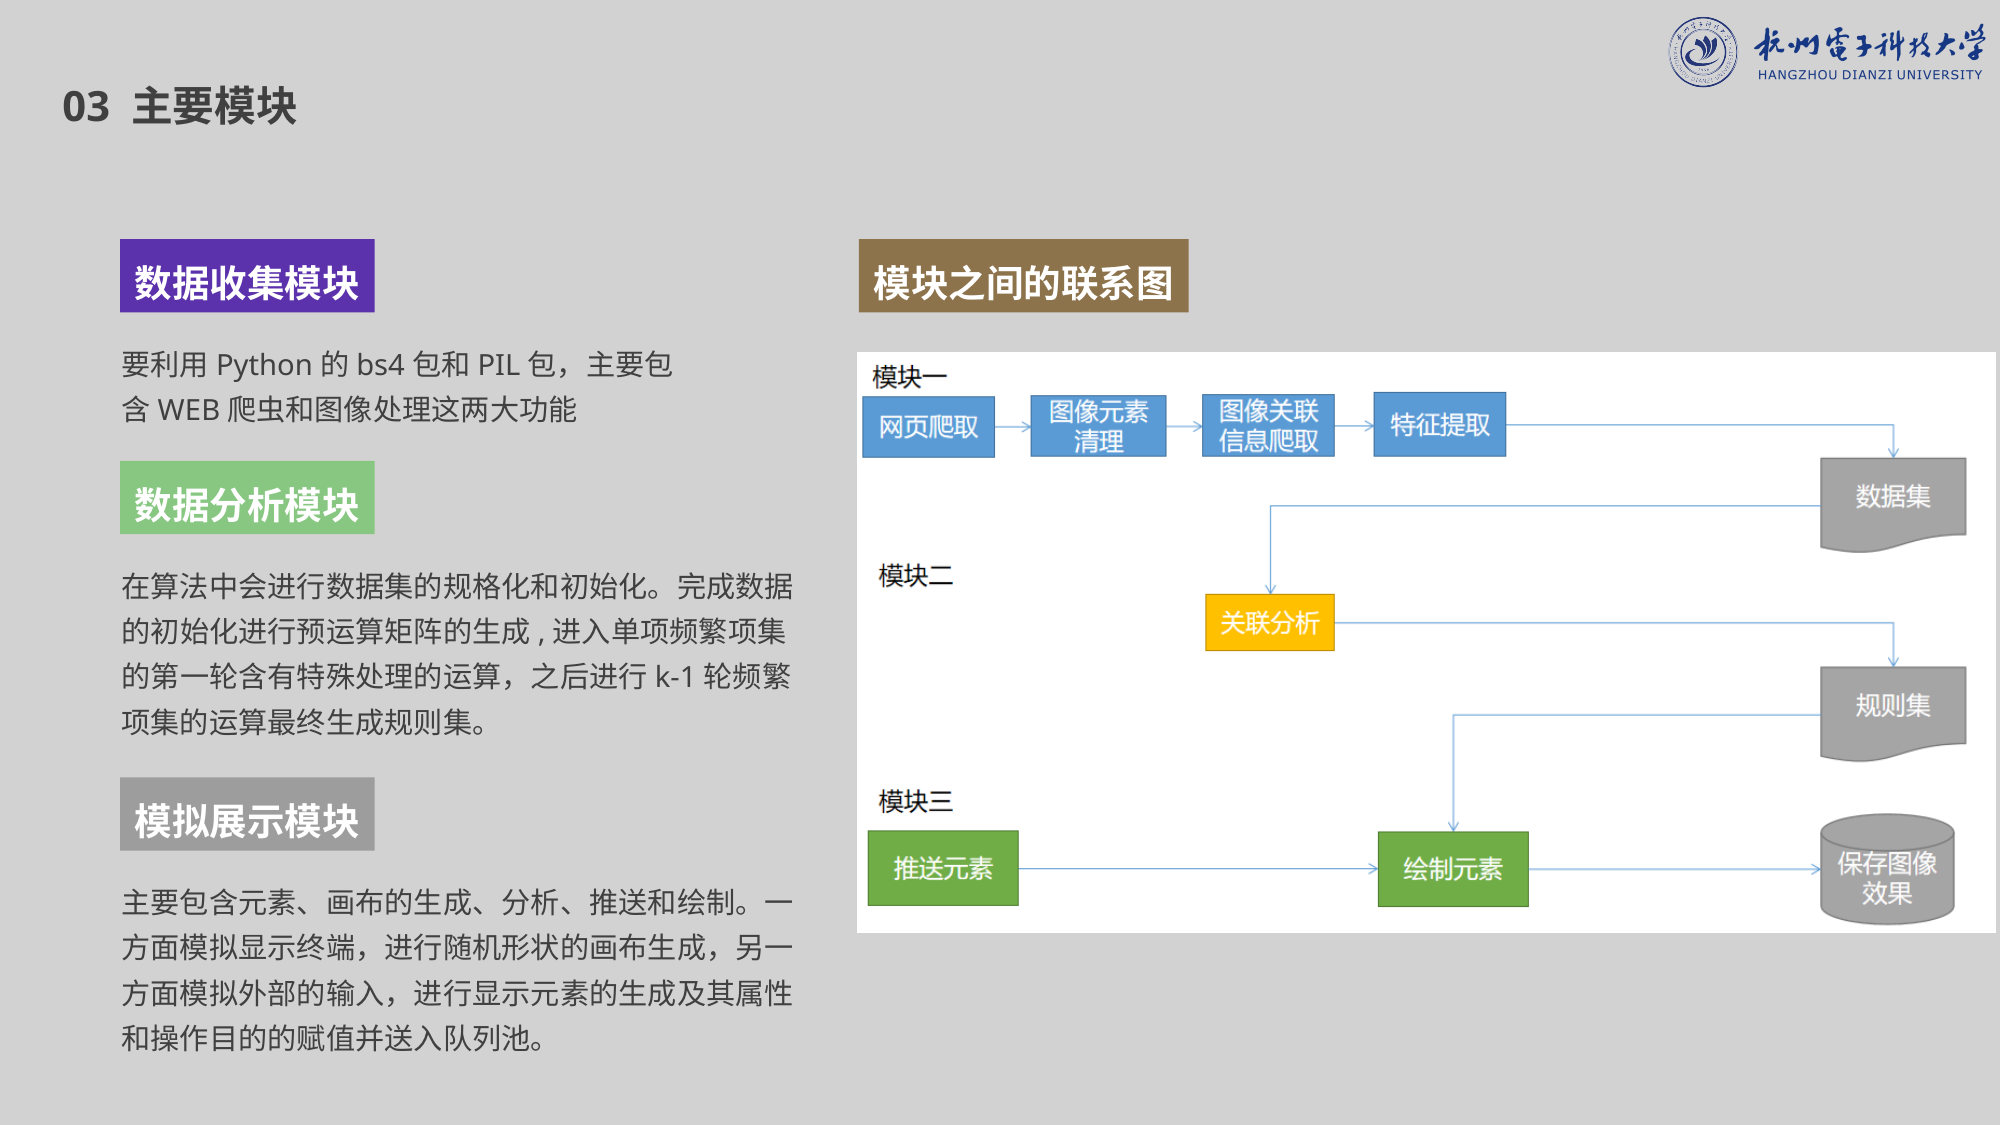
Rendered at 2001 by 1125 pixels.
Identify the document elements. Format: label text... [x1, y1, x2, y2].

picture [857, 352, 1996, 933]
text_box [106, 239, 701, 436]
picture [1667, 13, 1986, 91]
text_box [106, 460, 827, 750]
text_box 模块之间的联系图 [858, 239, 1189, 313]
list 03 主要模块 [47, 64, 797, 153]
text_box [106, 777, 813, 1066]
